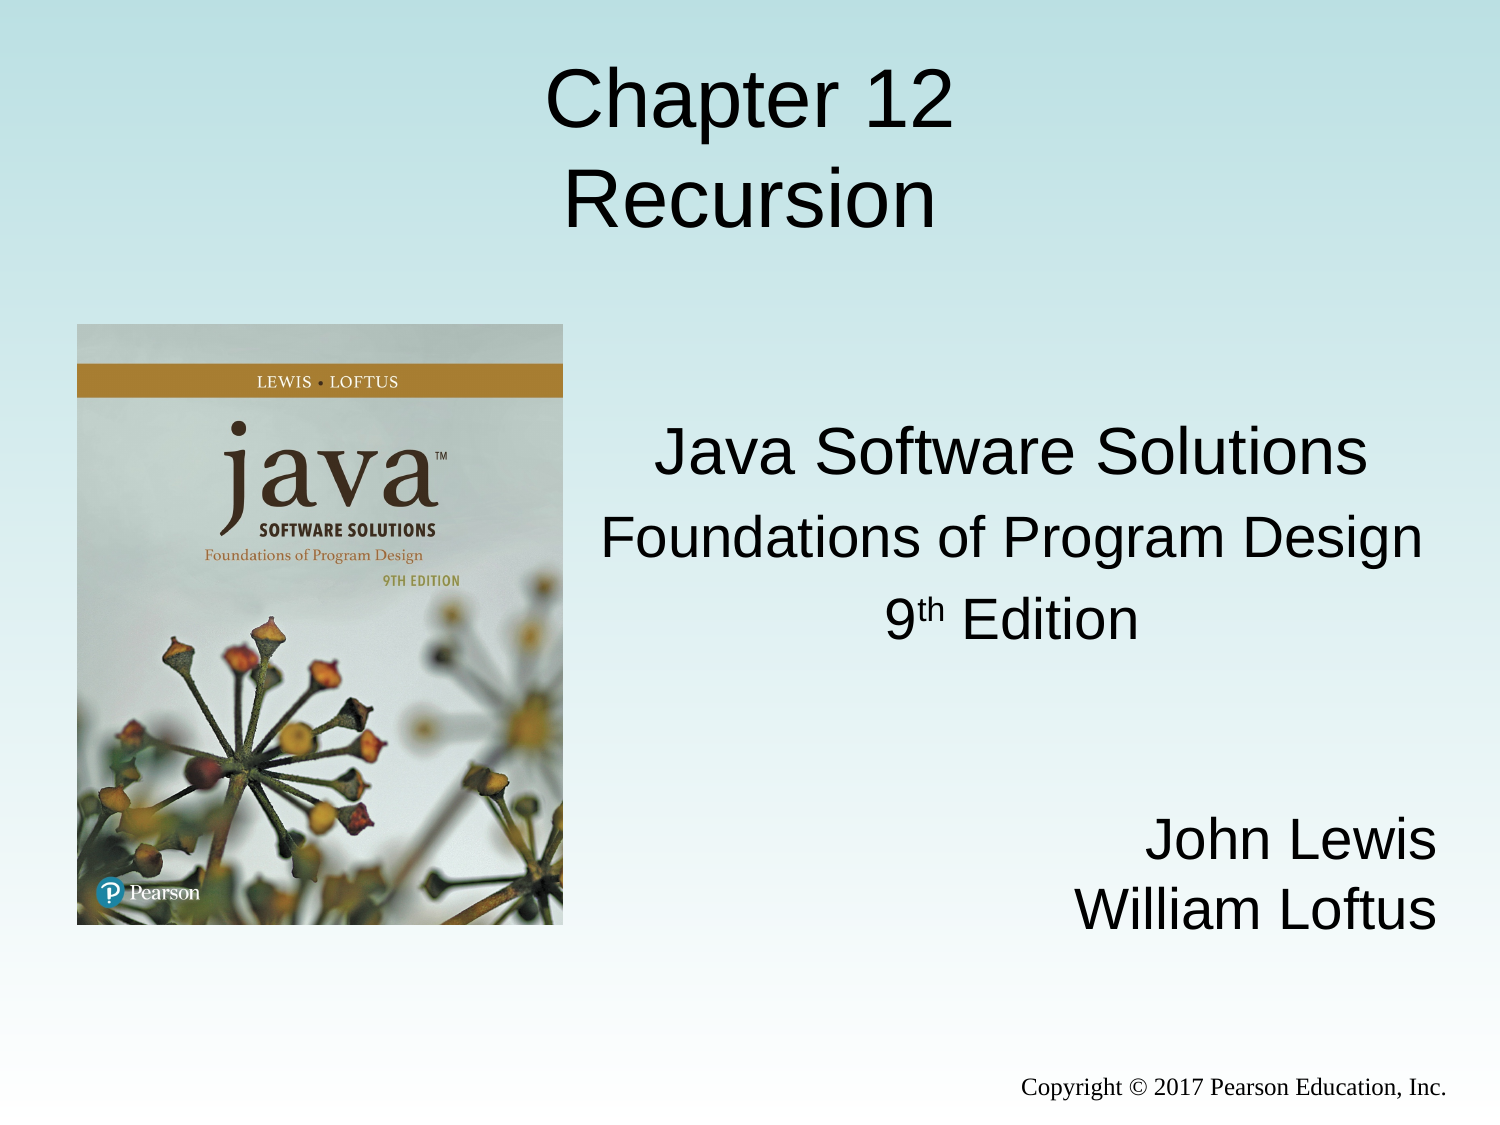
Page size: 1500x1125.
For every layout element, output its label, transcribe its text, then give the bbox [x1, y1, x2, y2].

picture [77, 324, 563, 926]
footer Copyright © 2017 Pearson Education, Inc. [549, 1062, 1463, 1114]
title Chapter 12 Recursion [112, 50, 1388, 238]
subtitle Java Software Solutions Foundations of Program Design 9th Edition [567, 399, 1463, 713]
text_box John Lewis William Loftus [849, 793, 1453, 949]
